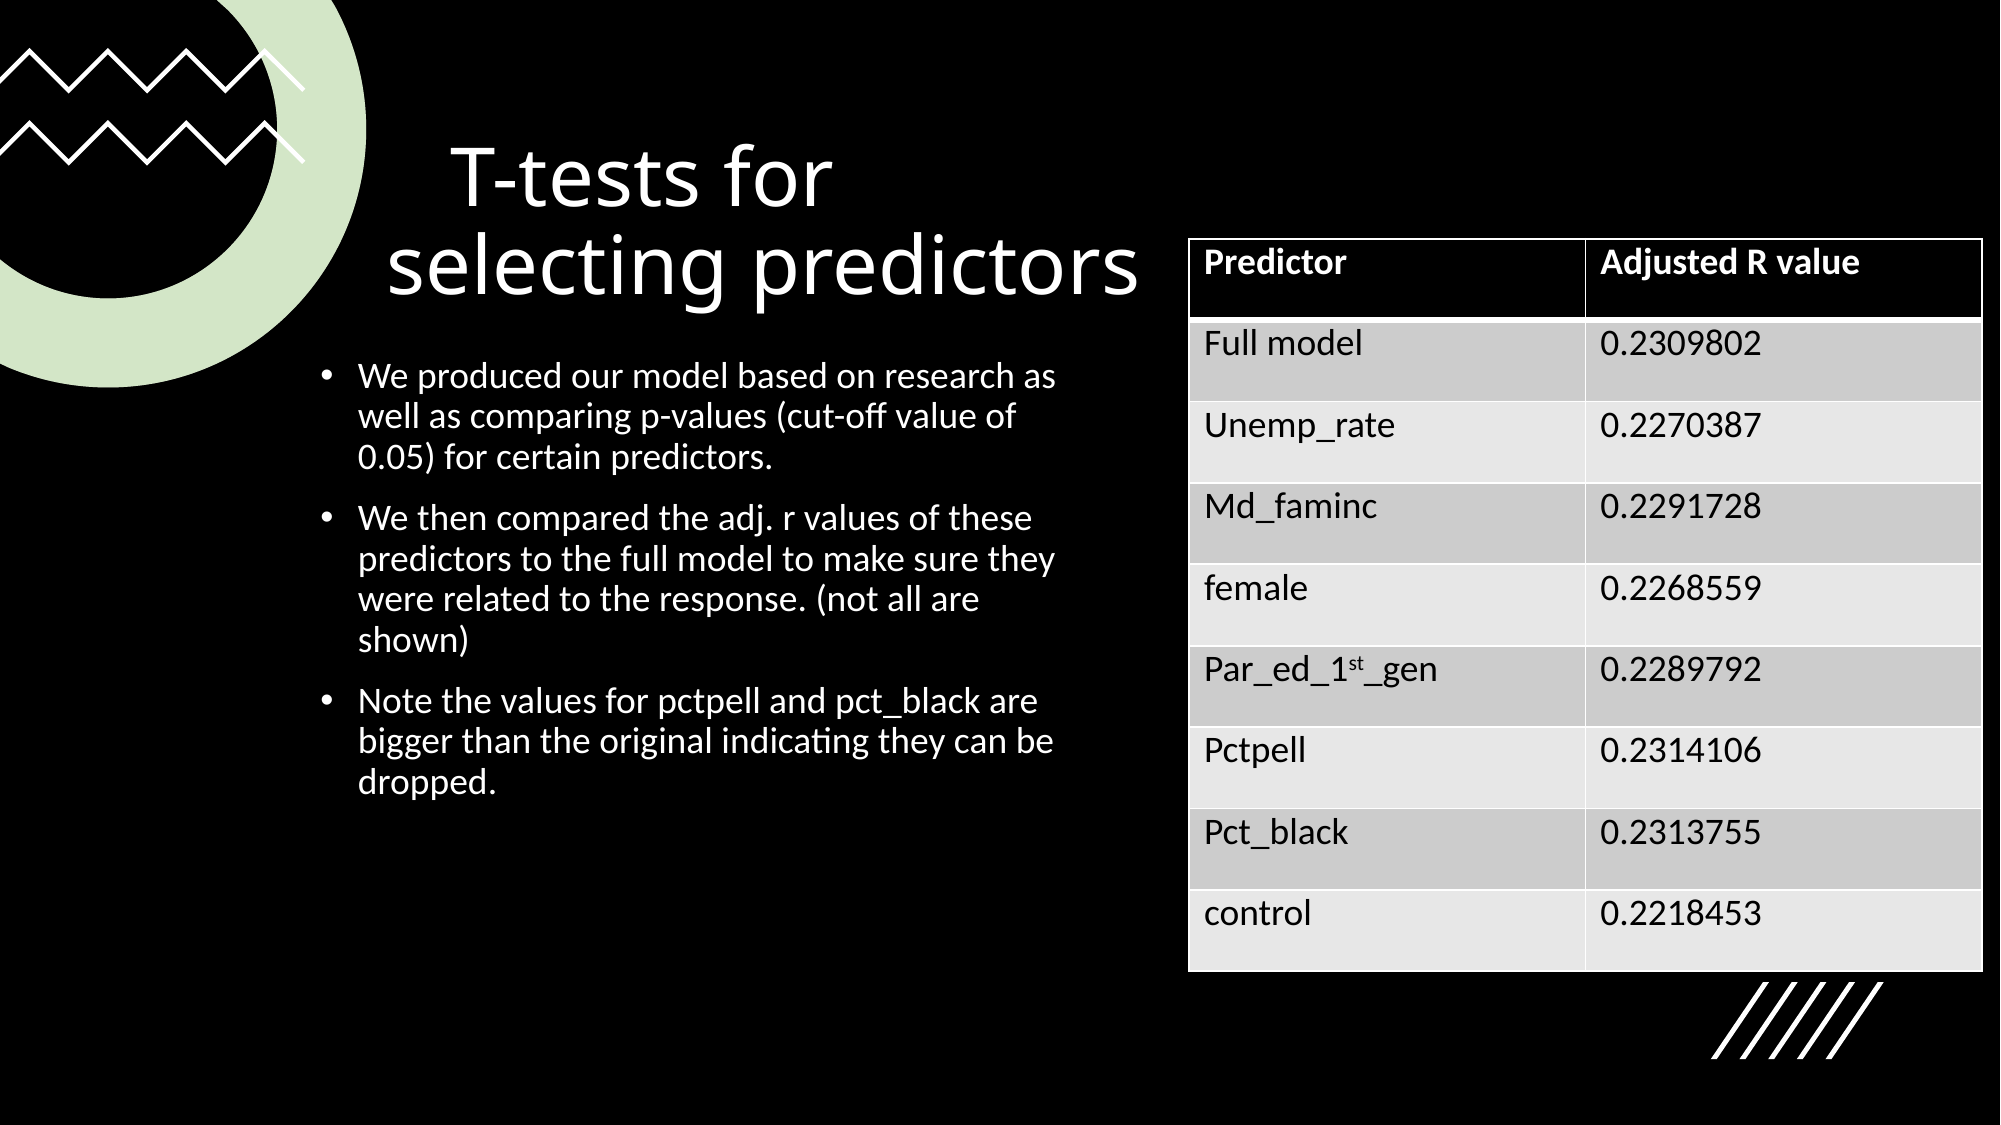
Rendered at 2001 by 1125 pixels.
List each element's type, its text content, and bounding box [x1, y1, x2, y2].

table_cell Md_faminc [1190, 484, 1585, 563]
text_box [0, 120, 306, 166]
table_header Predictor [1190, 240, 1585, 317]
title T-tests for selecting predictors [371, 104, 1165, 321]
table_cell 0.2218453 [1586, 891, 1981, 970]
table_cell 0.2309802 [1586, 323, 1981, 401]
table_cell Pct_black [1190, 809, 1585, 889]
table_cell Par_ed_1st_gen [1190, 647, 1585, 726]
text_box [1710, 982, 1884, 1060]
list We produced our model based on research as well as comparing p-values (cut-off value of 0.05) for certain predictors. We then compared the adj. r values of these predictors to the full model to make sure they were related to the response. (not all are shown) Note the values for pctpell and pct_black are bigger than the original indicating they can be dropped. [305, 348, 1099, 1013]
table_cell control [1190, 891, 1585, 970]
table_cell 0.2314106 [1586, 728, 1981, 808]
table_header Adjusted R value [1586, 240, 1981, 317]
table_cell Pctpell [1190, 728, 1585, 808]
table_cell 0.2289792 [1586, 647, 1981, 726]
table_cell 0.2270387 [1586, 402, 1981, 482]
text_box [0, 0, 368, 389]
table_cell female [1190, 565, 1585, 645]
table_cell Unemp_rate [1190, 402, 1585, 482]
table_cell 0.2291728 [1586, 484, 1981, 563]
text_box [0, 0, 2000, 1125]
text_box [0, 47, 306, 94]
table_cell 0.2313755 [1586, 809, 1981, 889]
table_cell 0.2268559 [1586, 565, 1981, 645]
table_cell Full model [1190, 323, 1585, 401]
